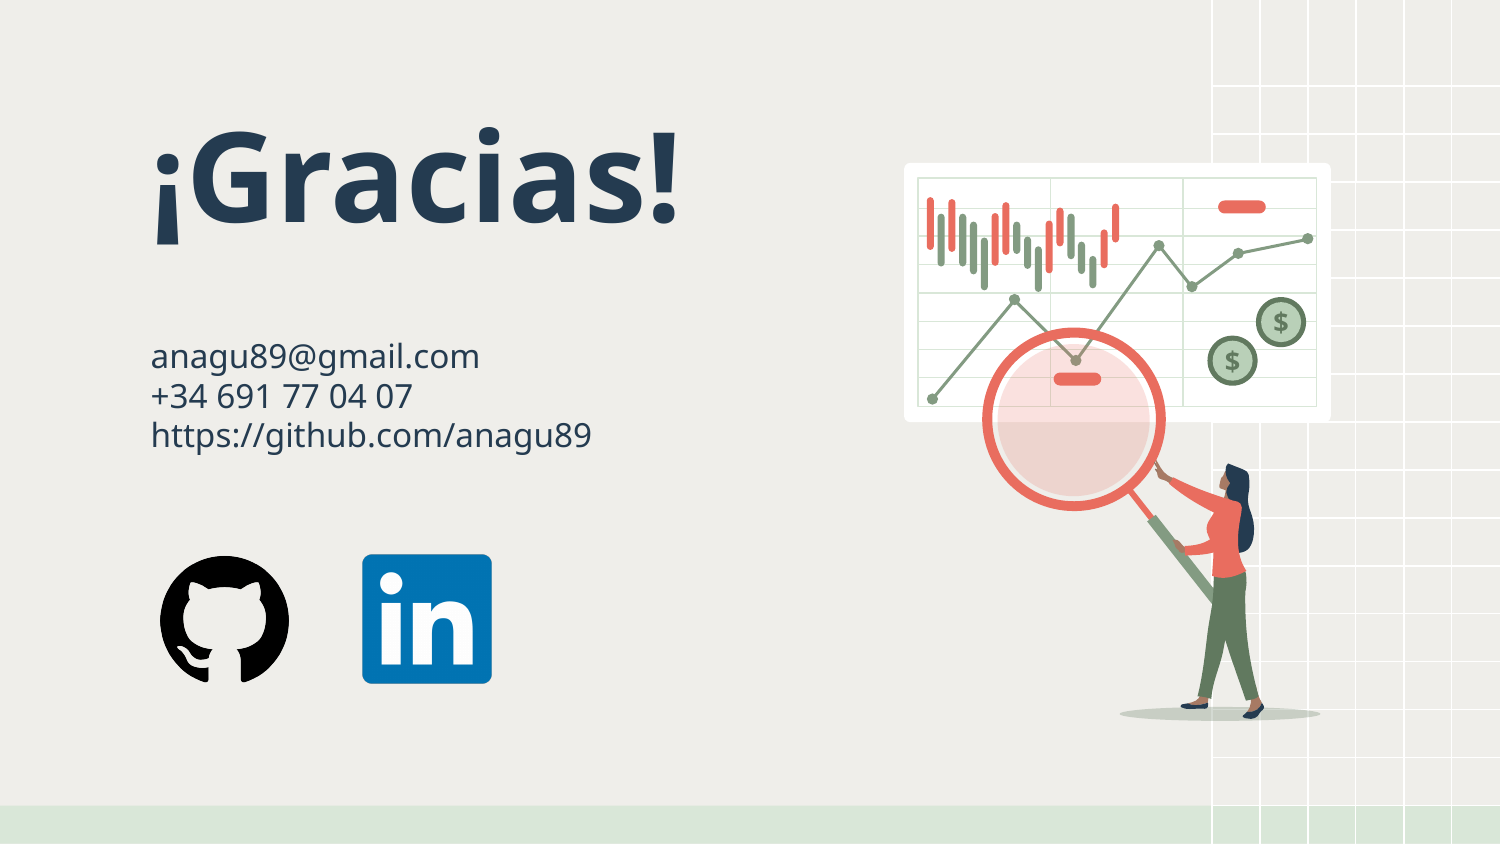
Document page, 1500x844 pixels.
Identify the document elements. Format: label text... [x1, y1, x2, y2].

picture [79, 543, 974, 711]
subtitle anagu89@gmail.com +34 691 77 04 07 https://github.com/anagu89 [135, 319, 736, 441]
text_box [903, 162, 1332, 722]
title ¡Gracias! [135, 88, 819, 263]
